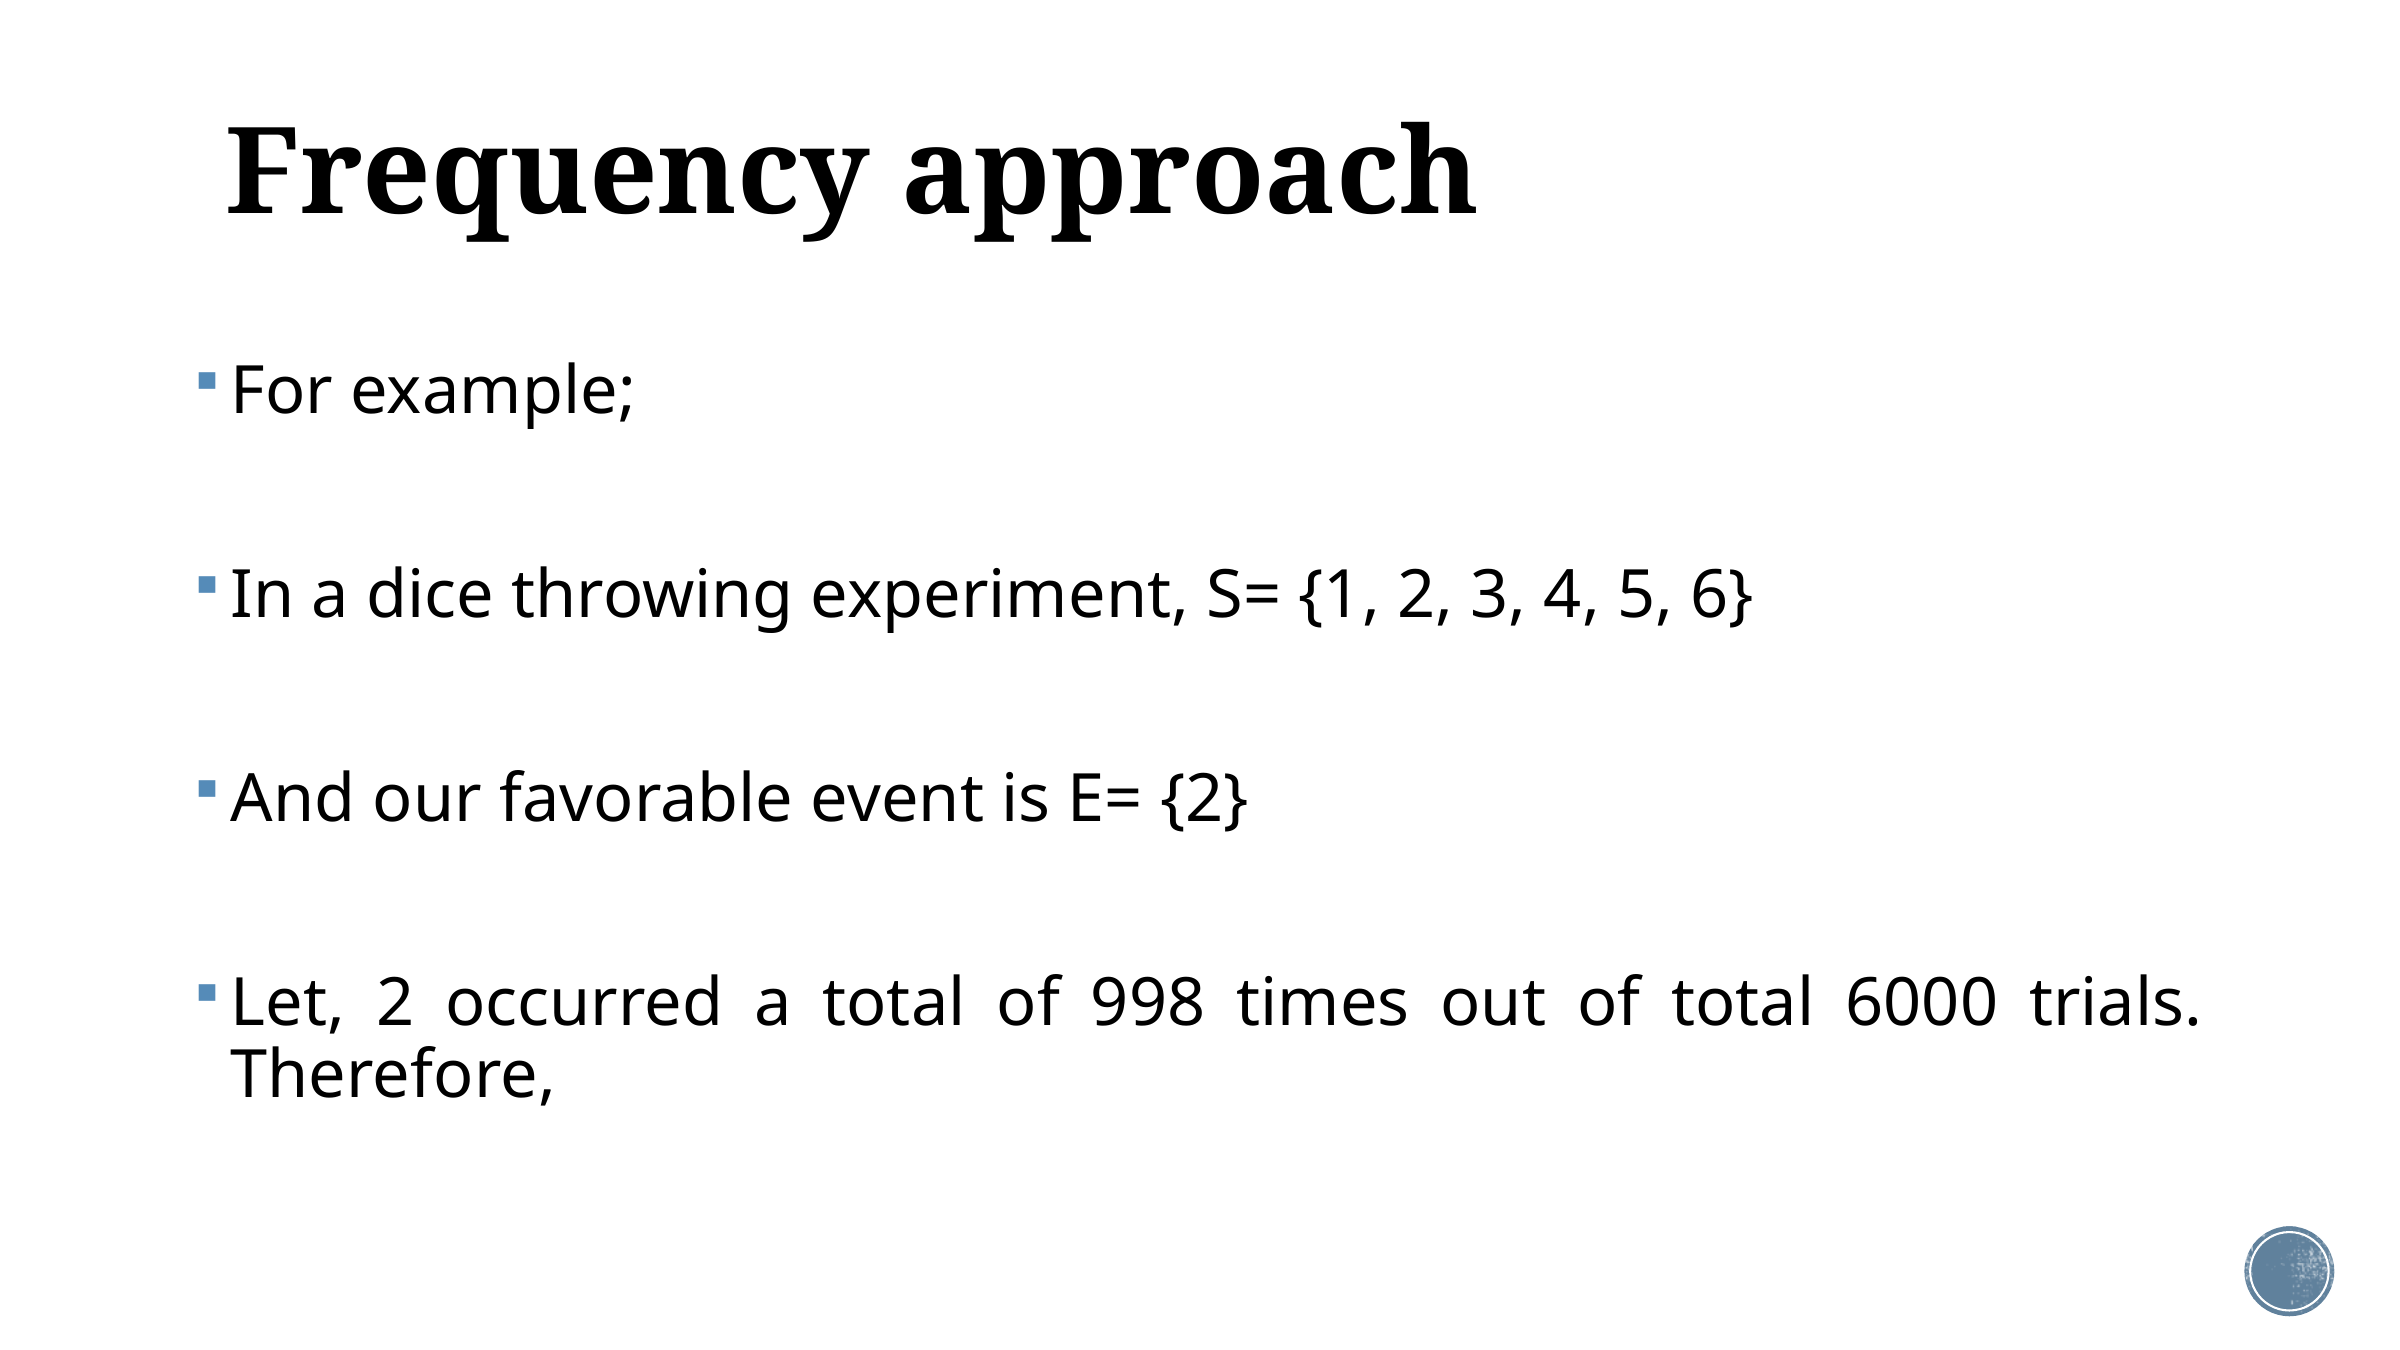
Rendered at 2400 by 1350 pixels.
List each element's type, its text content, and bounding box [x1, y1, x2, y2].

title Frequency approach [210, 16, 2191, 333]
